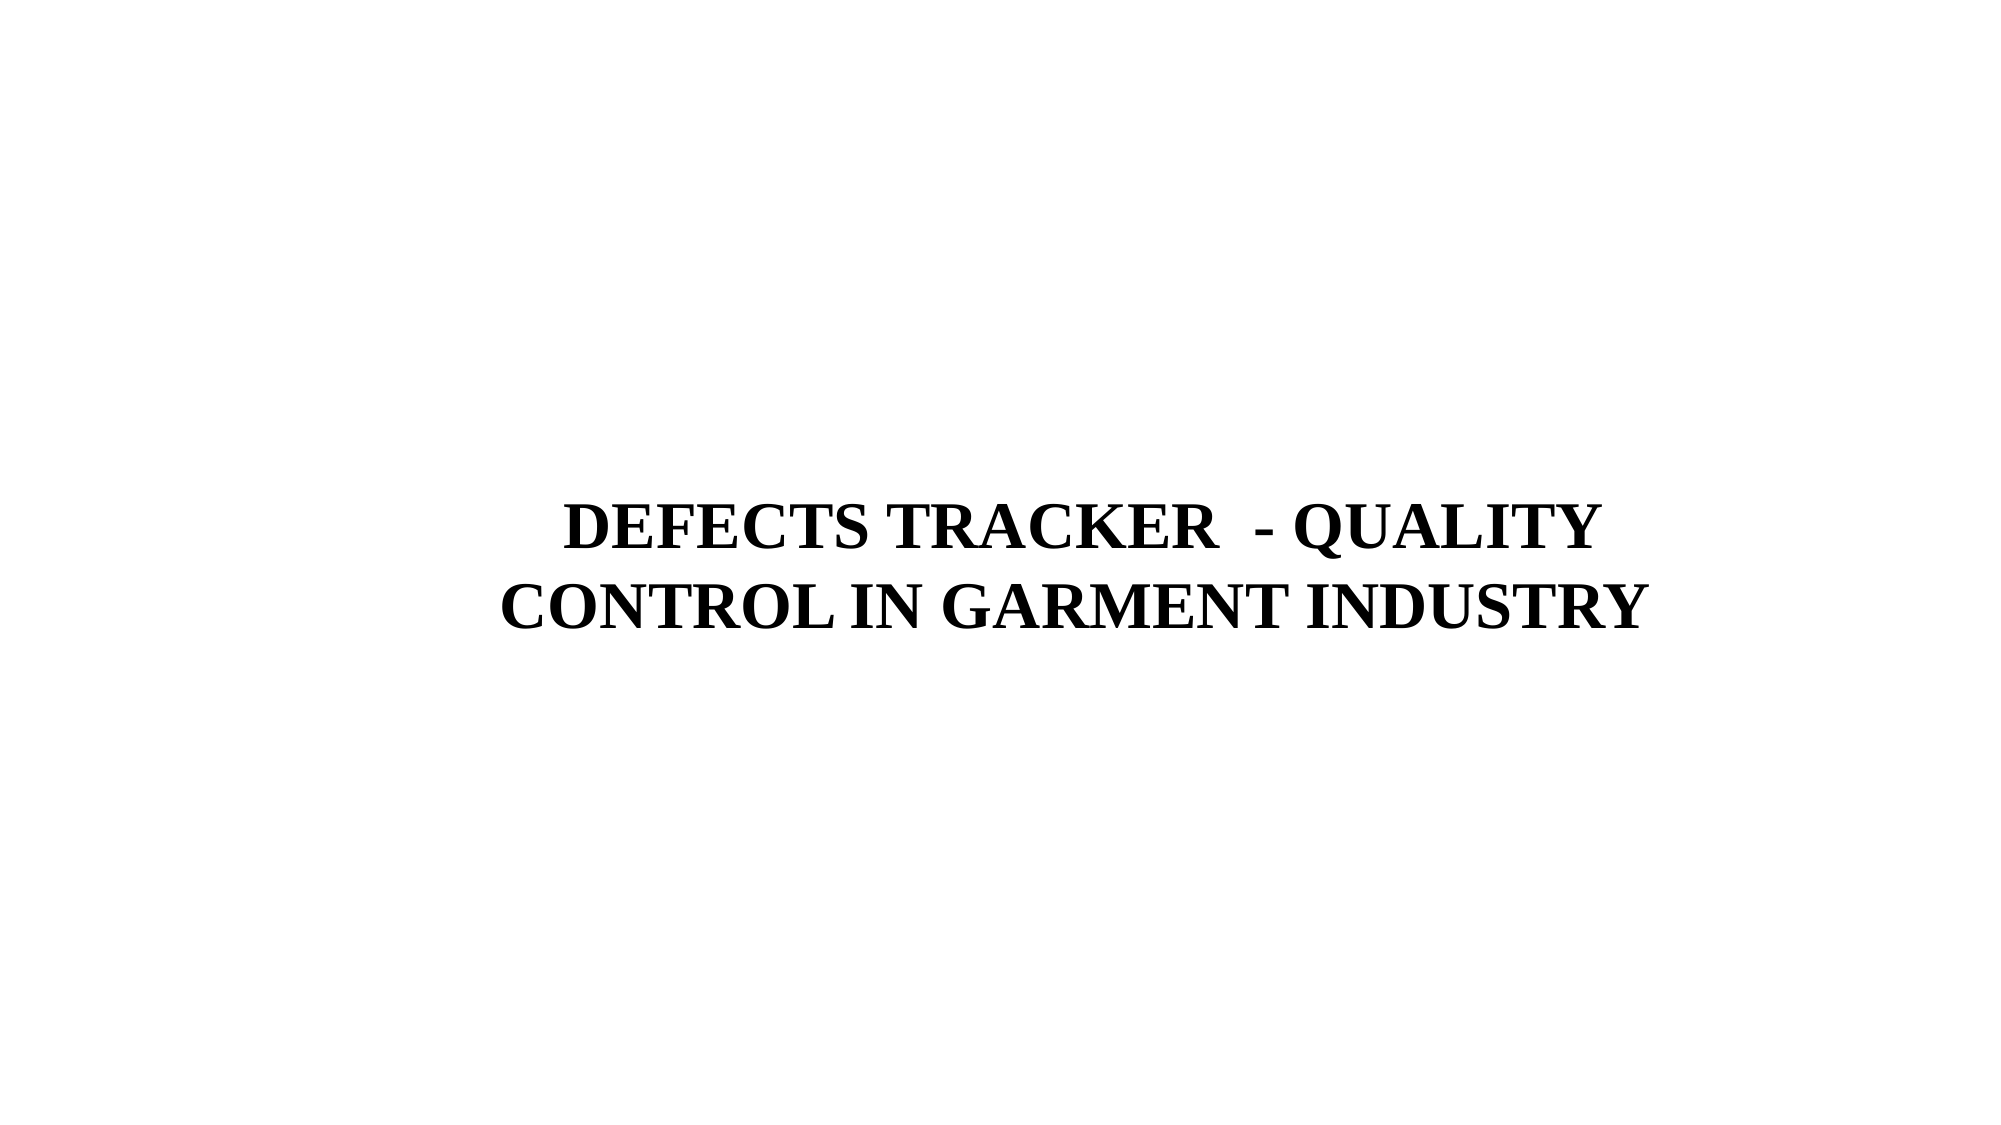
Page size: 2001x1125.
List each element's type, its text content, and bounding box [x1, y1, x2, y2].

text_box DEFECTS TRACKER - QUALITY CONTROL IN GARMENT INDUSTRY [462, 474, 1703, 649]
